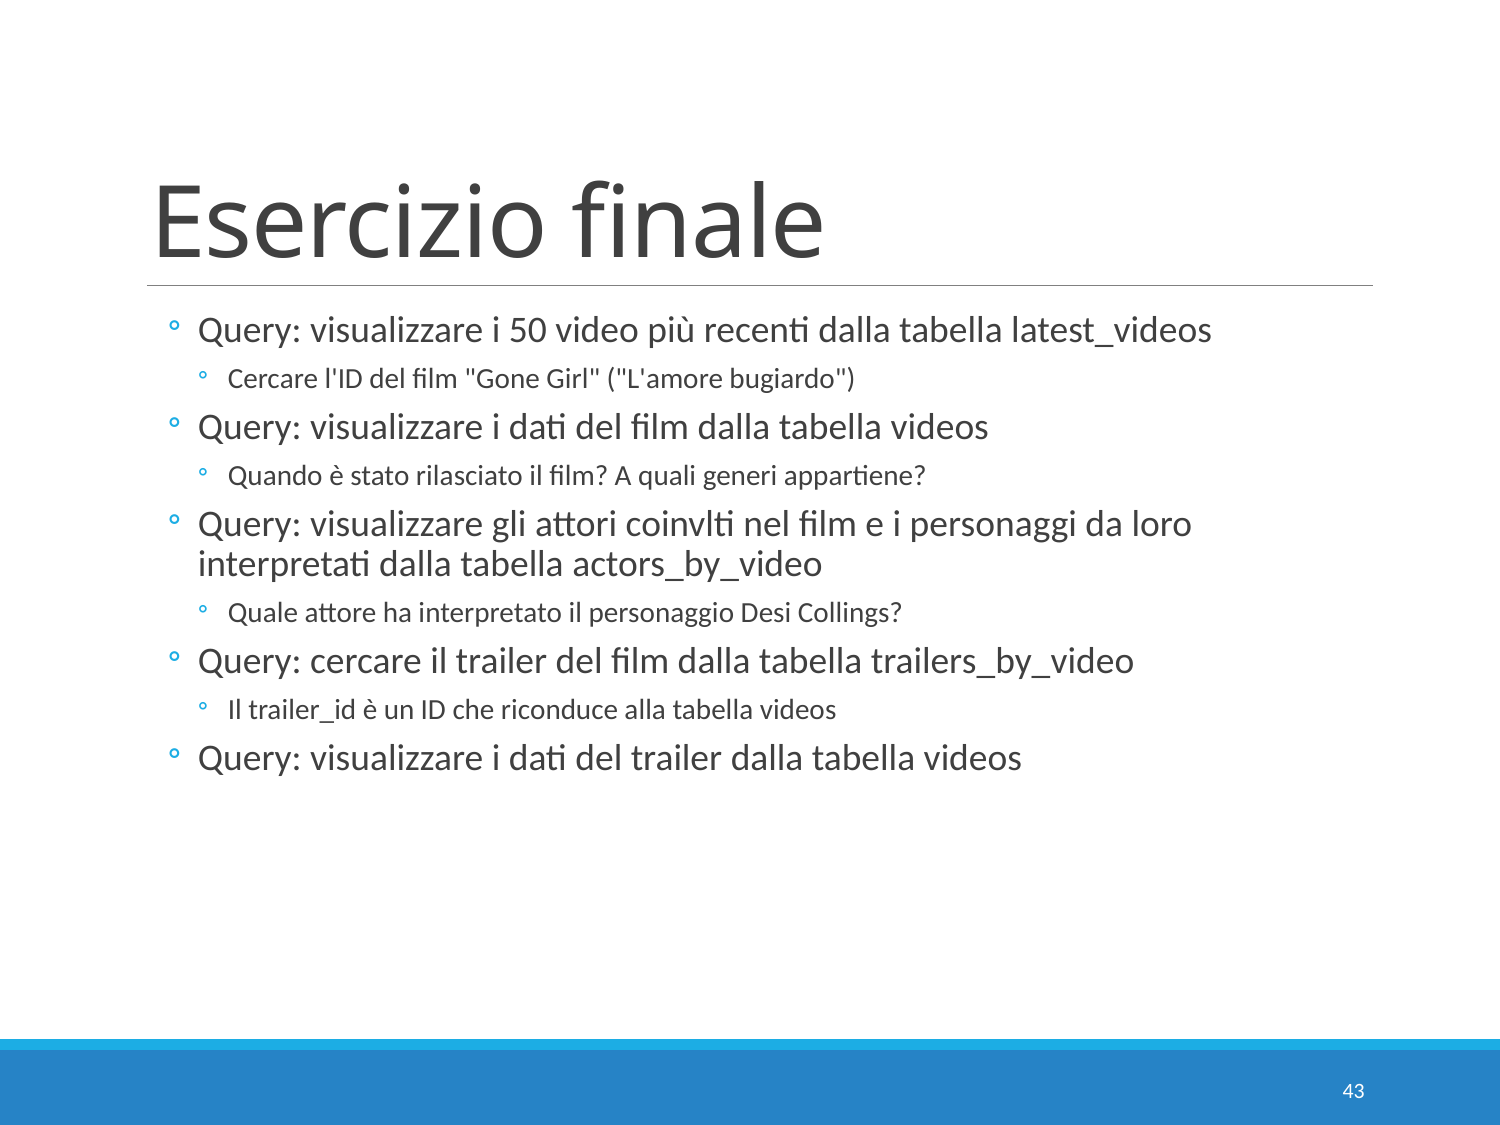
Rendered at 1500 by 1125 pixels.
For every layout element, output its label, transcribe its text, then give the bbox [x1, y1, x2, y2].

list Query: visualizzare i 50 video più recenti dalla tabella latest_videos Cercare l'ID del film "Gone Girl" ("L'amore bugiardo") Query: visualizzare i dati del film dalla tabella videos Quando è stato rilasciato il film? A quali generi appartiene? Query: visualizzare gli attori coinvlti nel film e i personaggi da loro interpretati dalla tabella actors_by_video Quale attore ha interpretato il personaggio Desi Collings? Query: cercare il trailer del film dalla tabella trailers_by_video Il trailer_id è un ID che riconduce alla tabella videos Query: visualizzare i dati del trailer dalla tabella videos [135, 302, 1373, 963]
slide_number 43 [1218, 1059, 1380, 1120]
title Esercizio finale [135, 47, 1373, 285]
